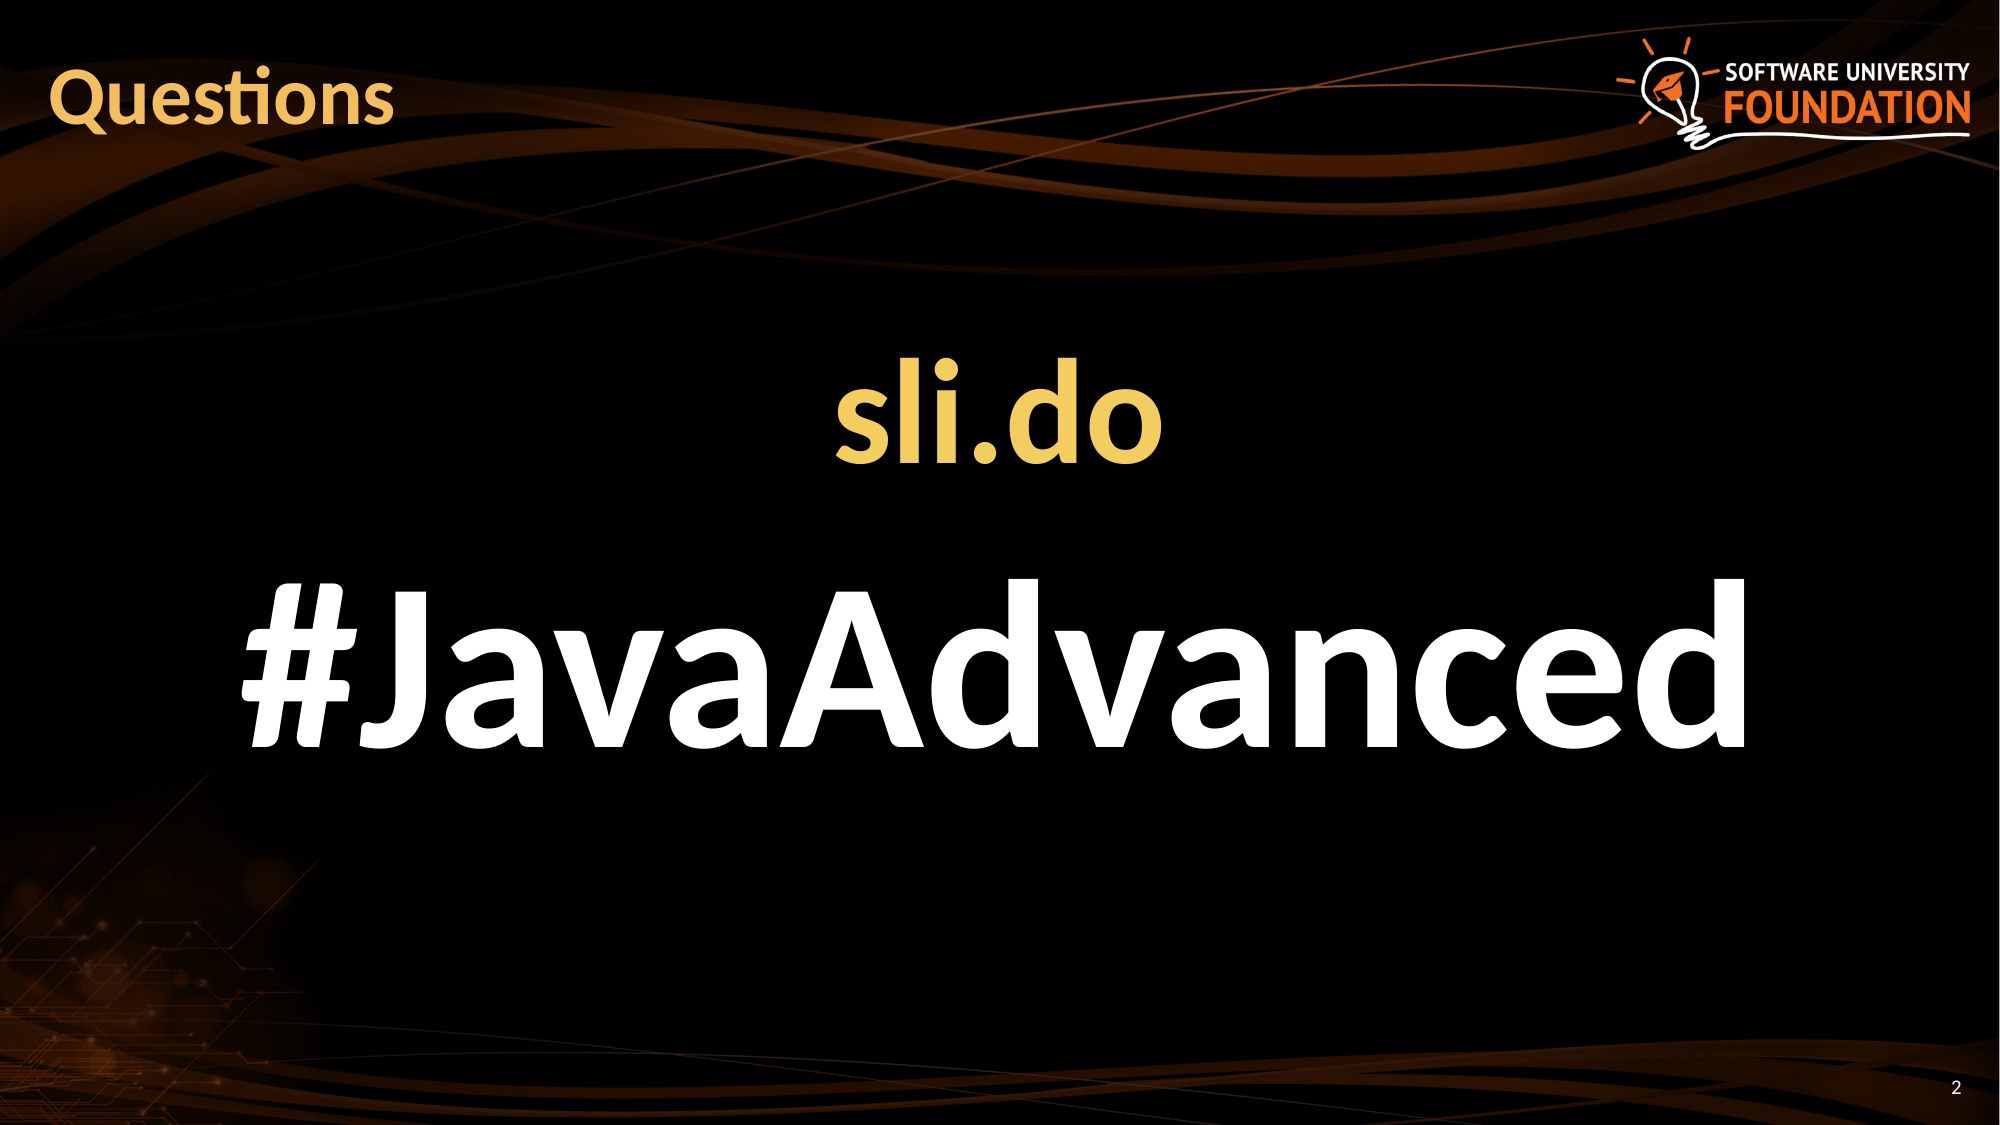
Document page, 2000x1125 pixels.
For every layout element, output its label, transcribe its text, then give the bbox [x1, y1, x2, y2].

slide_number 2 [1897, 1071, 1968, 1103]
list sli.do #JavaAdvanced [31, 188, 1968, 1071]
title Questions [30, 6, 1602, 189]
picture [0, 0, 2000, 1125]
